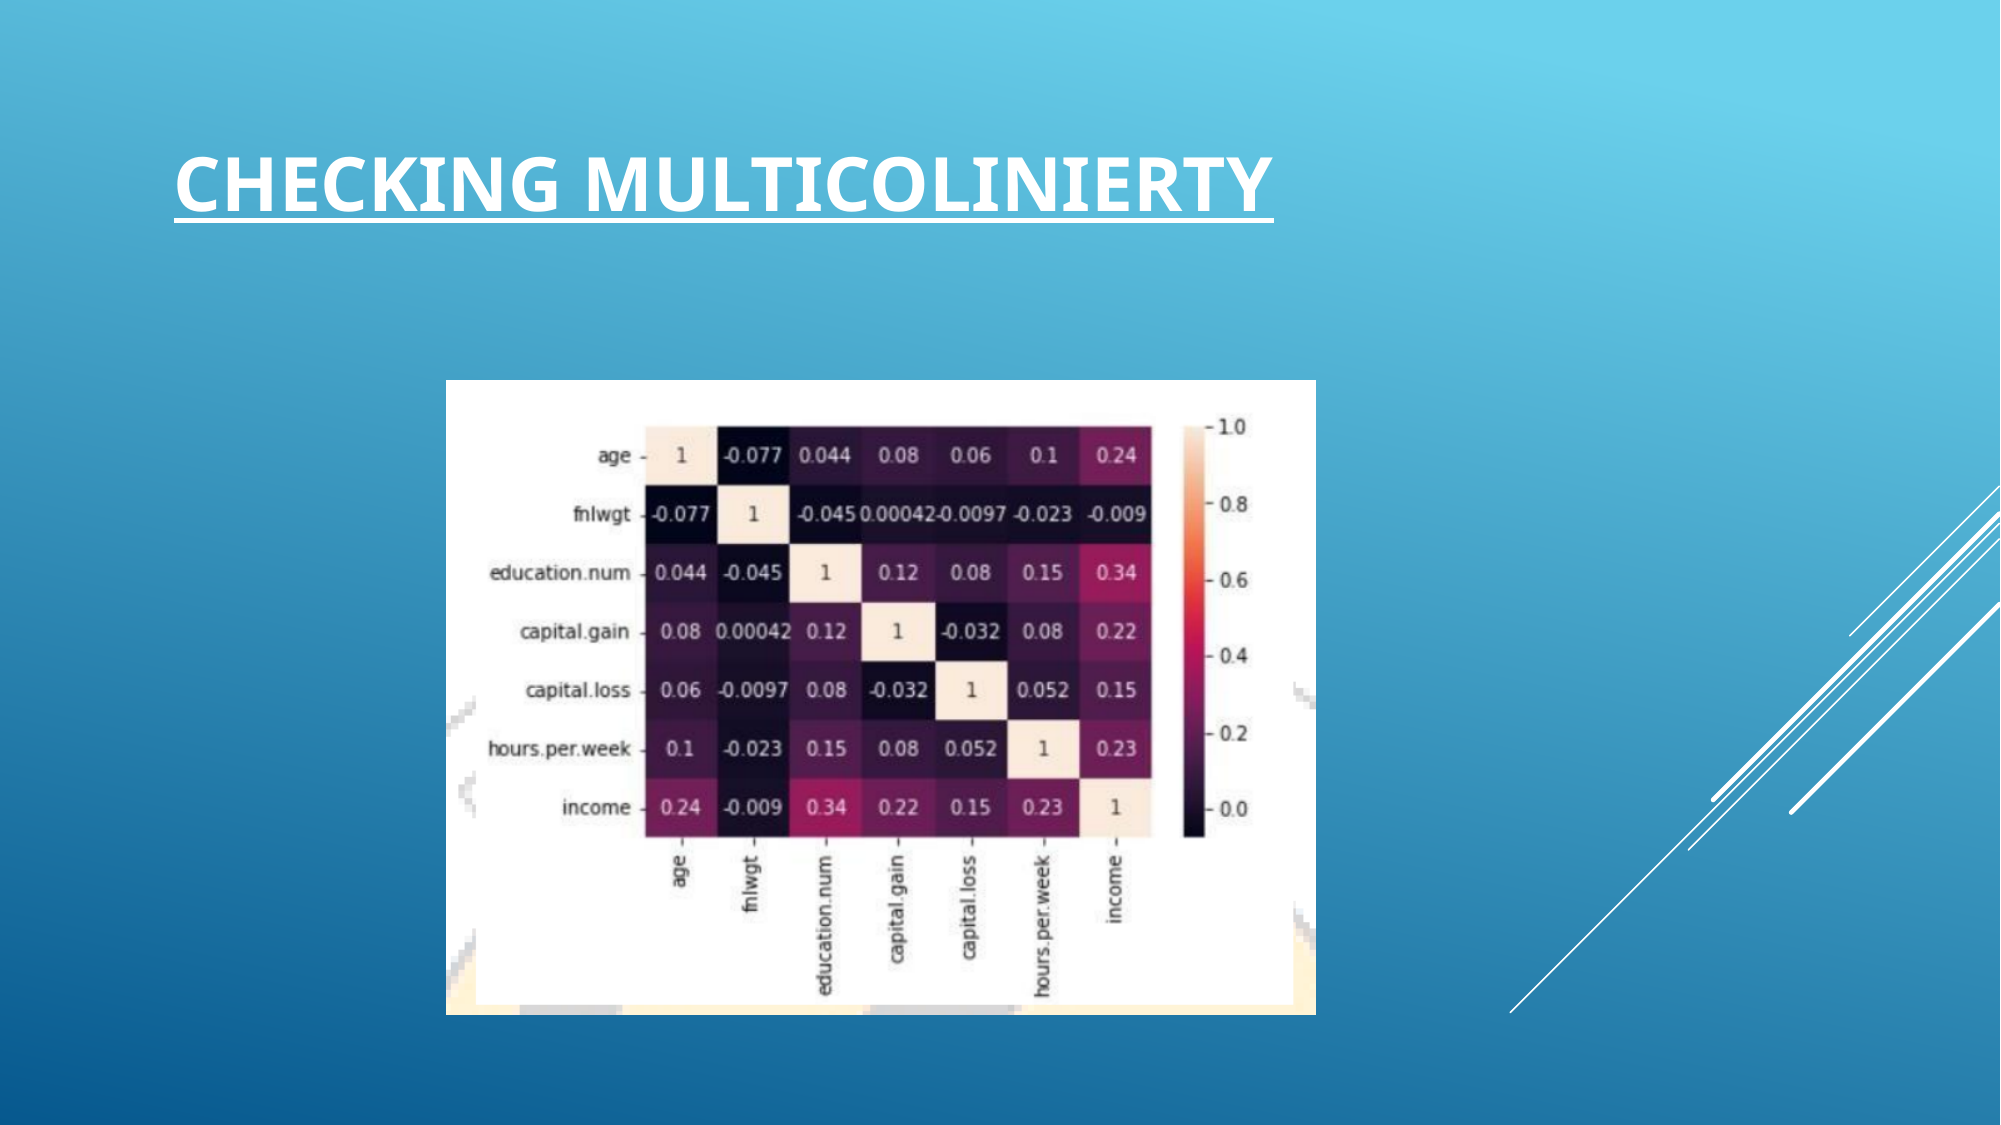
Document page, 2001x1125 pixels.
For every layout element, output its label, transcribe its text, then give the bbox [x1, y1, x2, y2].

title CHECKING MULTICOLINIERTY [158, 58, 1559, 306]
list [446, 380, 1316, 1015]
